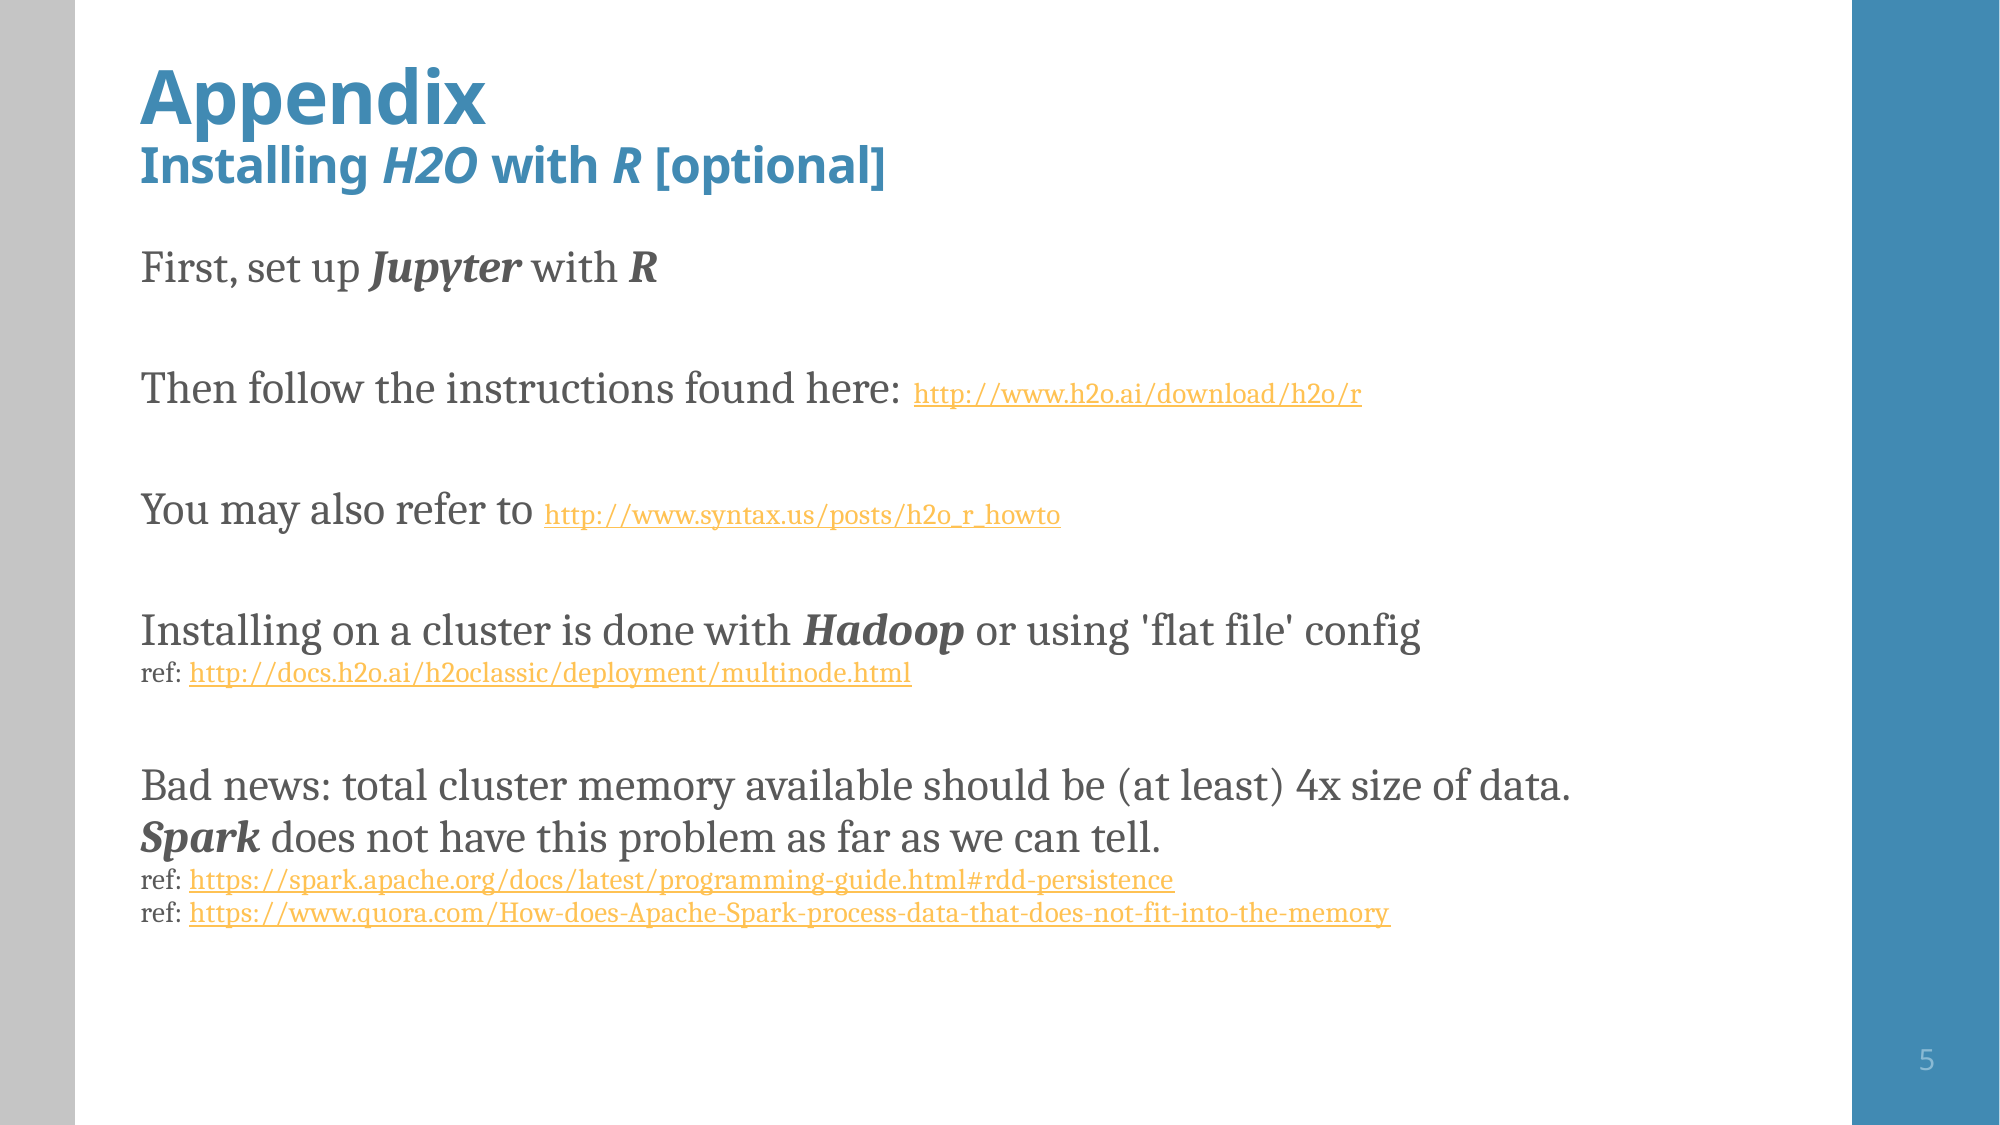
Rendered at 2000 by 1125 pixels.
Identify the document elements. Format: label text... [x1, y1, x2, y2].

title Appendix Installing H2O with R [optional] [126, 52, 1716, 144]
slide_number 5 [1852, 1012, 2000, 1110]
list First, set up Jupyter with R Then follow the instructions found here: http://www.h2o.ai/download/h2o/r You may also refer to http://www.syntax.us/posts/h2o_r_howto Installing on a cluster is done with Hadoop or using 'flat file' config ref: http://docs.h2o.ai/h2oclassic/deployment/multinode.html Bad news: total cluster memory available should be (at least) 4x size of data. Spark does not have this problem as far as we can tell. ref: https://spark.apache.org/docs/latest/programming-guide.html#rdd-persistence ref: https://www.quora.com/How-does-Apache-Spark-process-data-that-does-not-fit-into-the-memory [125, 232, 1716, 1090]
